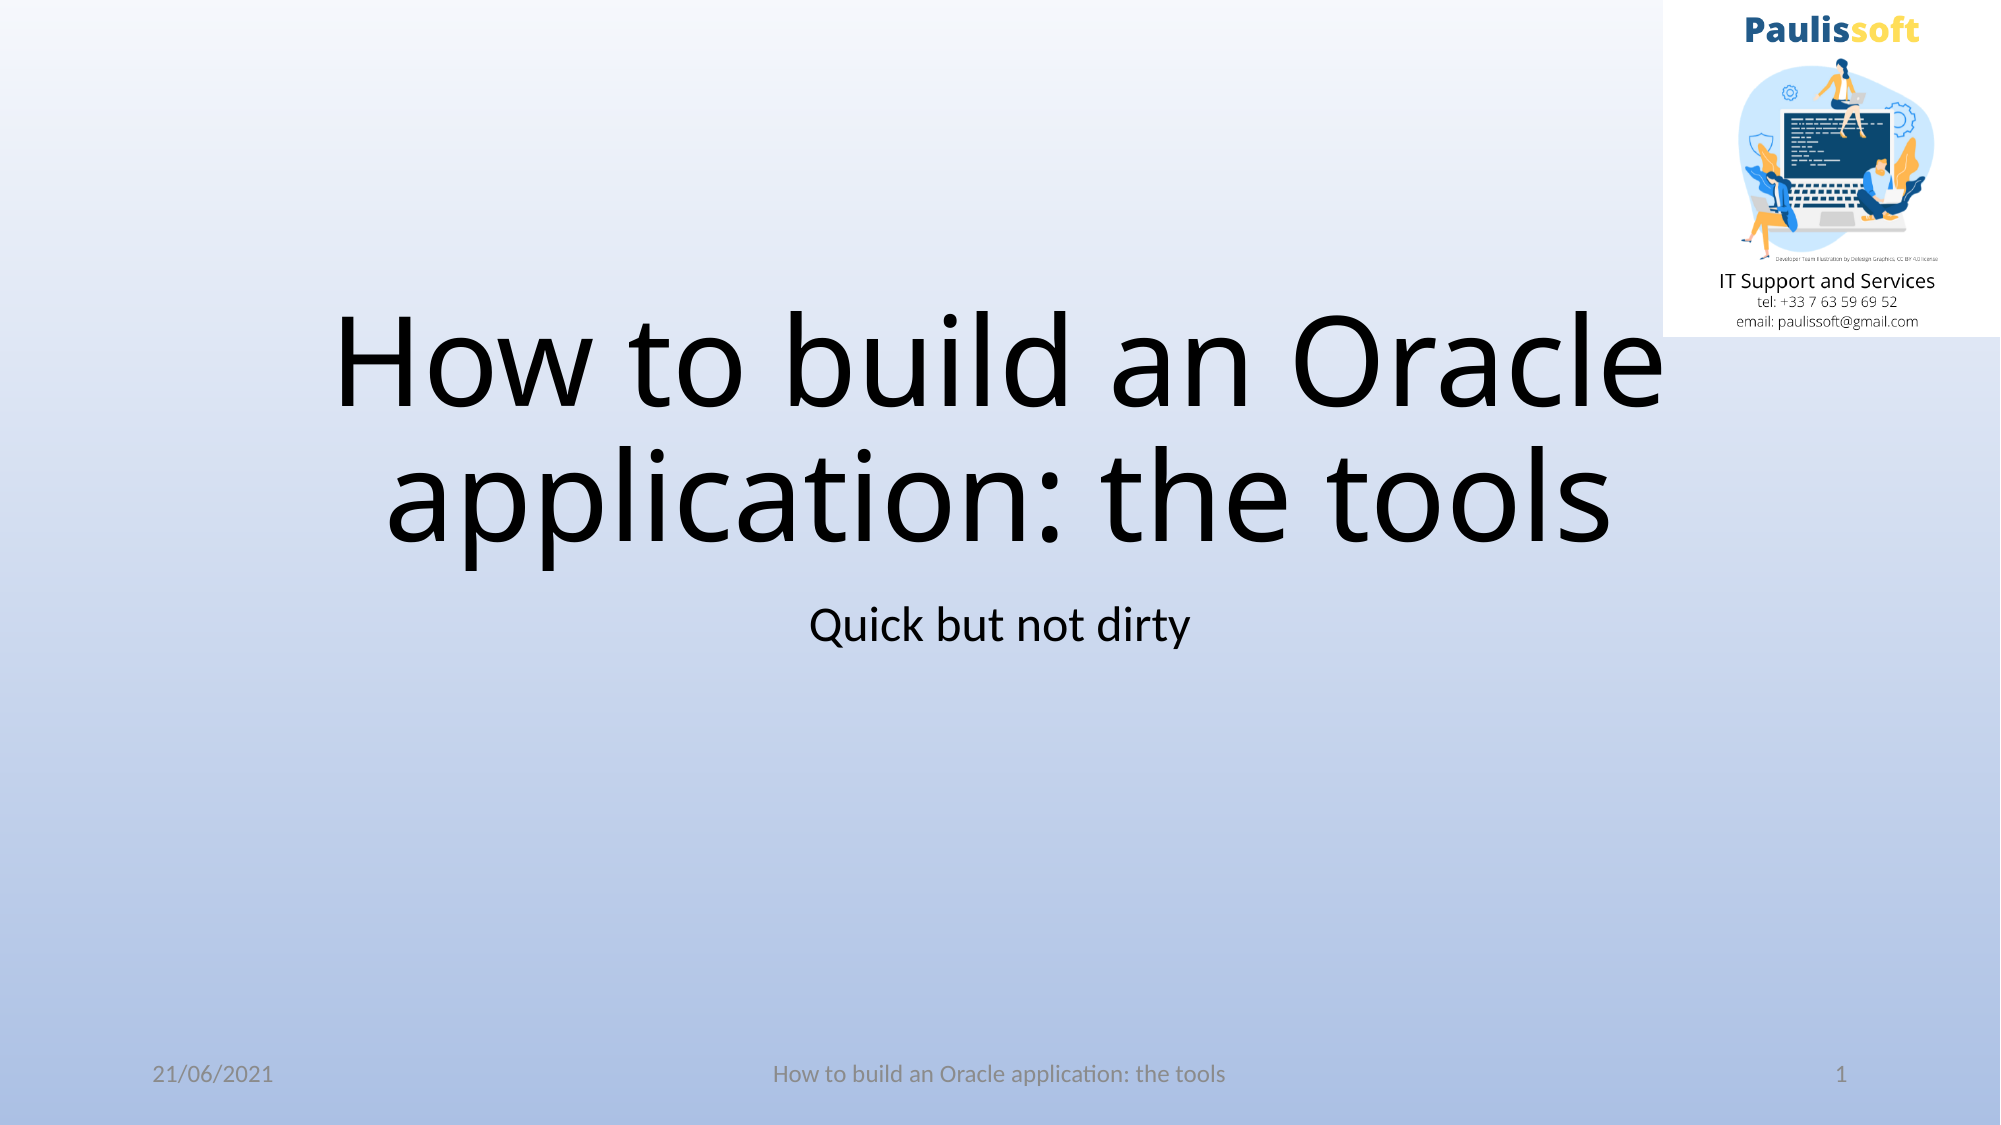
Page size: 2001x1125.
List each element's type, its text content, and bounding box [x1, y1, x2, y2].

picture [1663, 0, 2000, 337]
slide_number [137, 1042, 588, 1103]
subtitle Quick but not dirty [249, 590, 1750, 863]
footer How to build an Oracle application: the tools [662, 1042, 1338, 1103]
slide_number 1 [1412, 1042, 1863, 1103]
title How to build an Oracle application: the tools [249, 184, 1750, 576]
